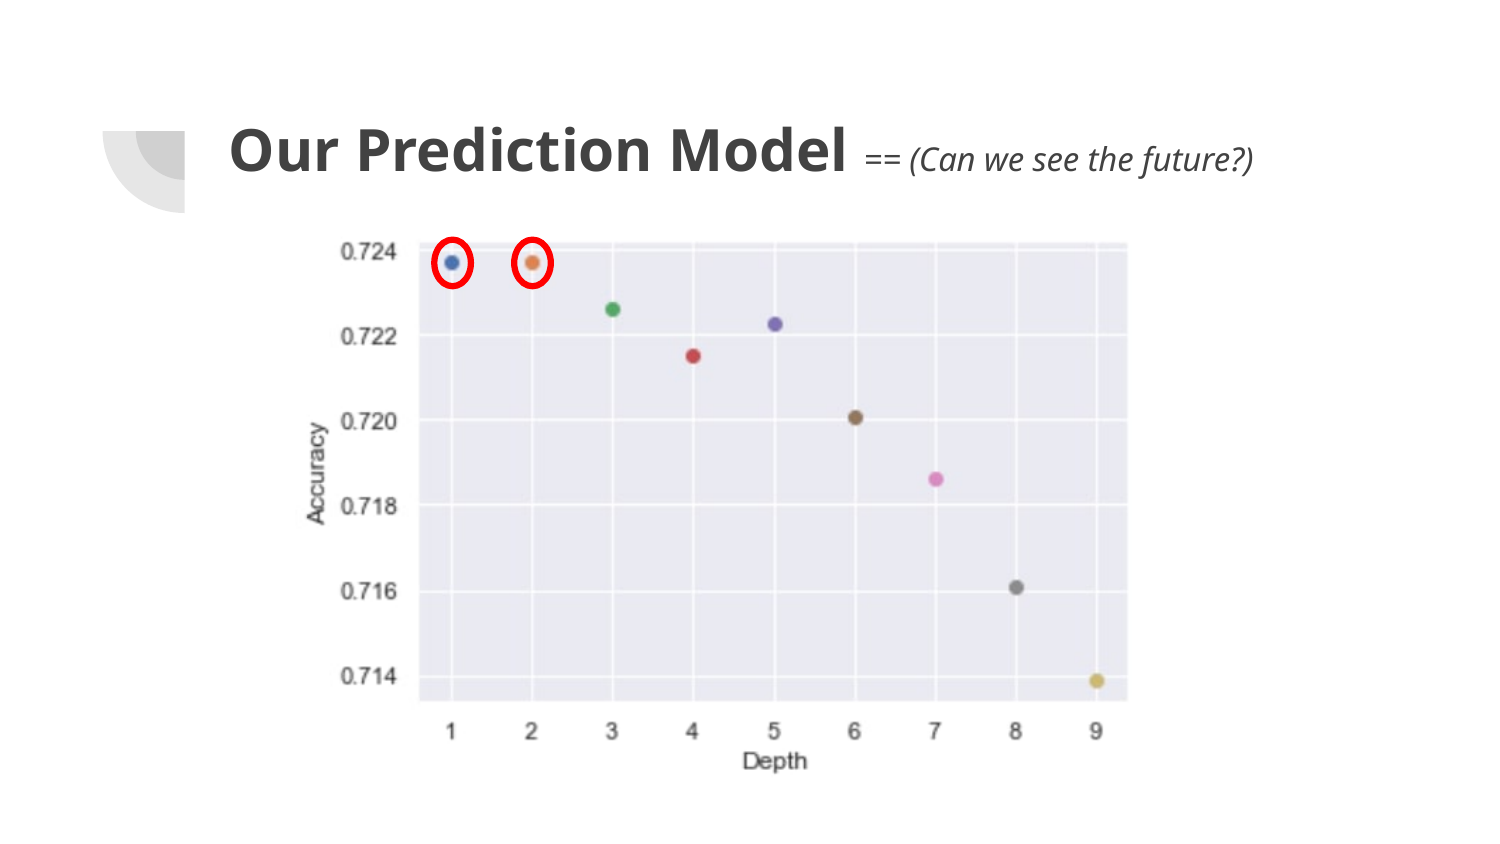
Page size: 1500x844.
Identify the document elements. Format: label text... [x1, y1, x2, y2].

picture [261, 223, 1185, 794]
title Our Prediction Model == (Can we see the future?) [213, 98, 1368, 224]
